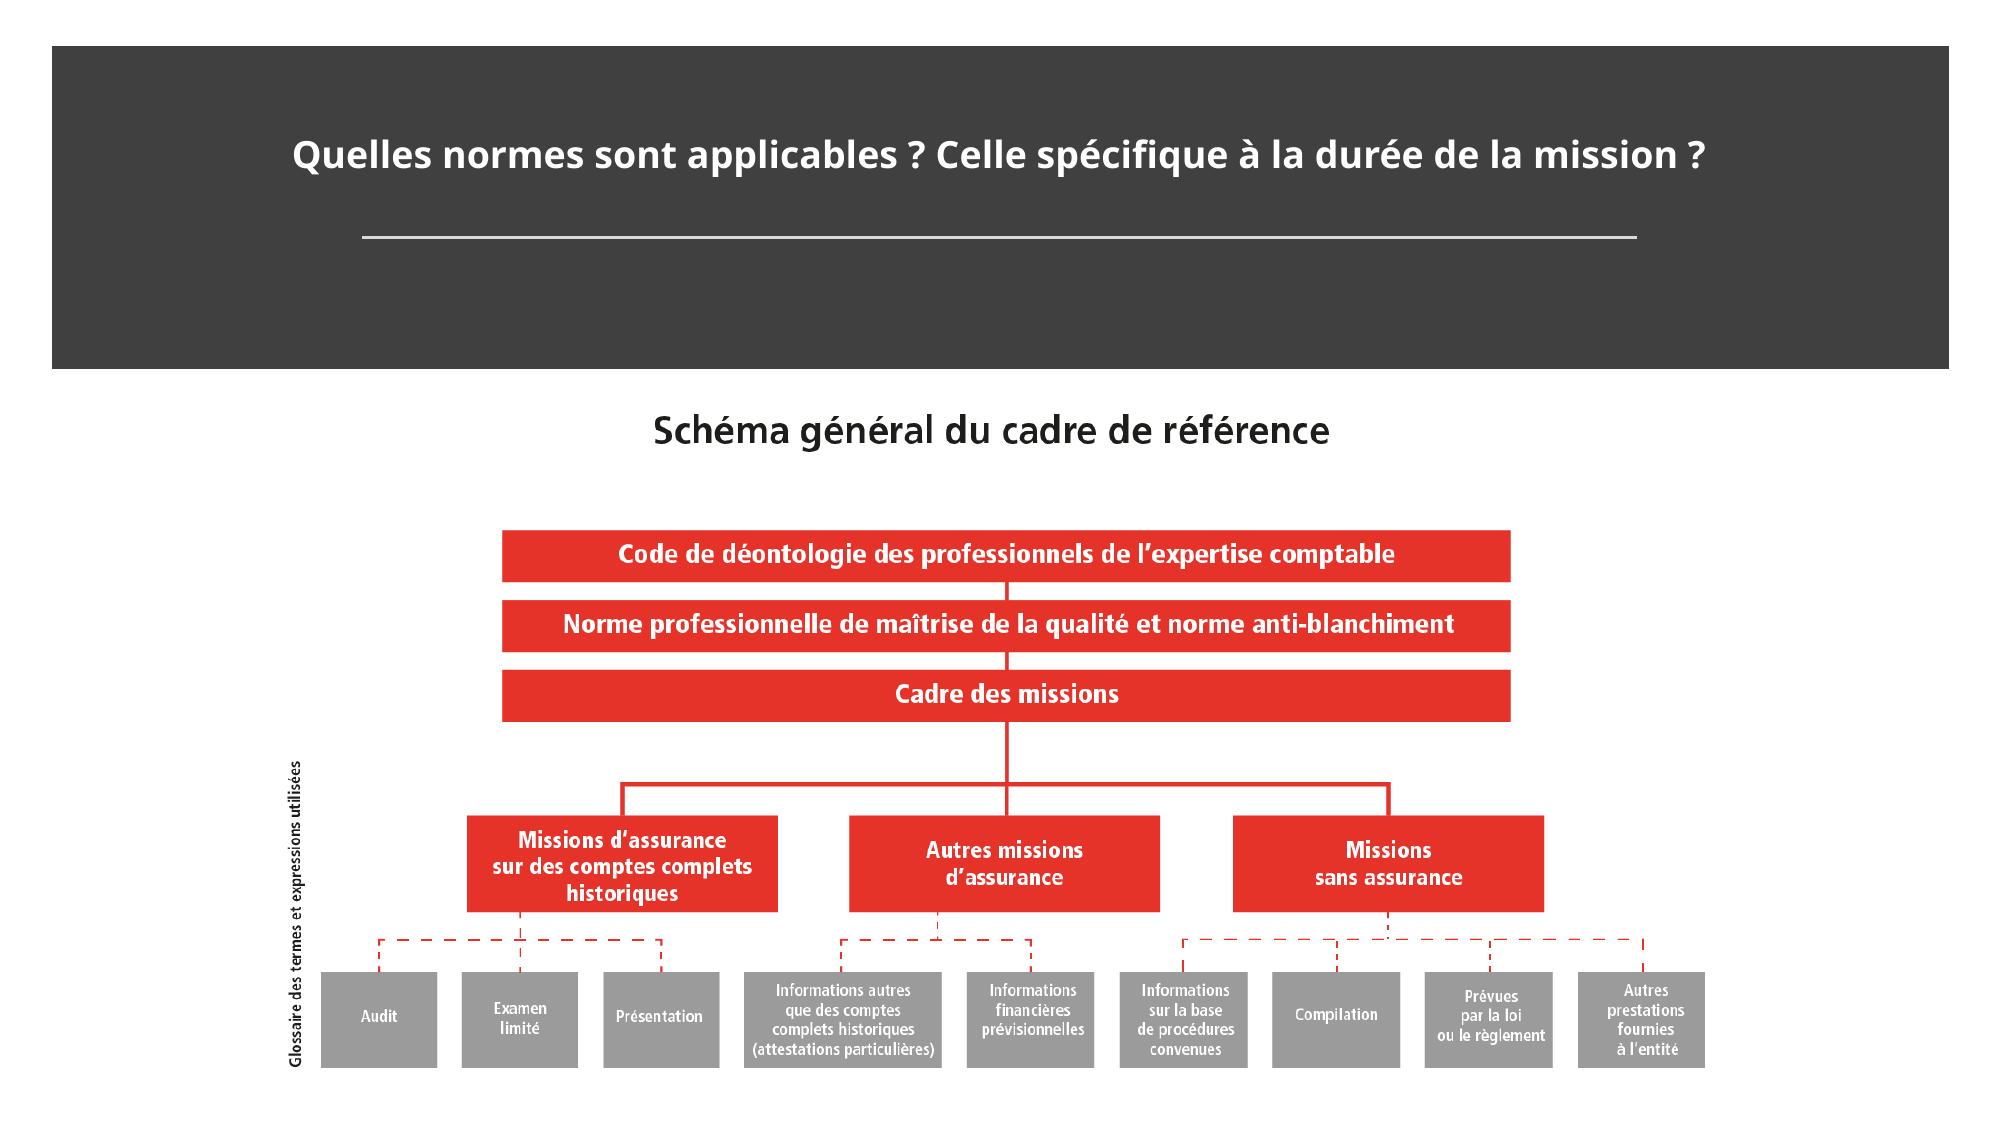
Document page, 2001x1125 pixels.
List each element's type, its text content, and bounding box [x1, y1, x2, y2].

text_box [61, 55, 1939, 360]
title Quelles normes sont applicables ? Celle spécifique à la durée de la mission ? [86, 76, 1914, 230]
picture [286, 411, 1705, 1068]
